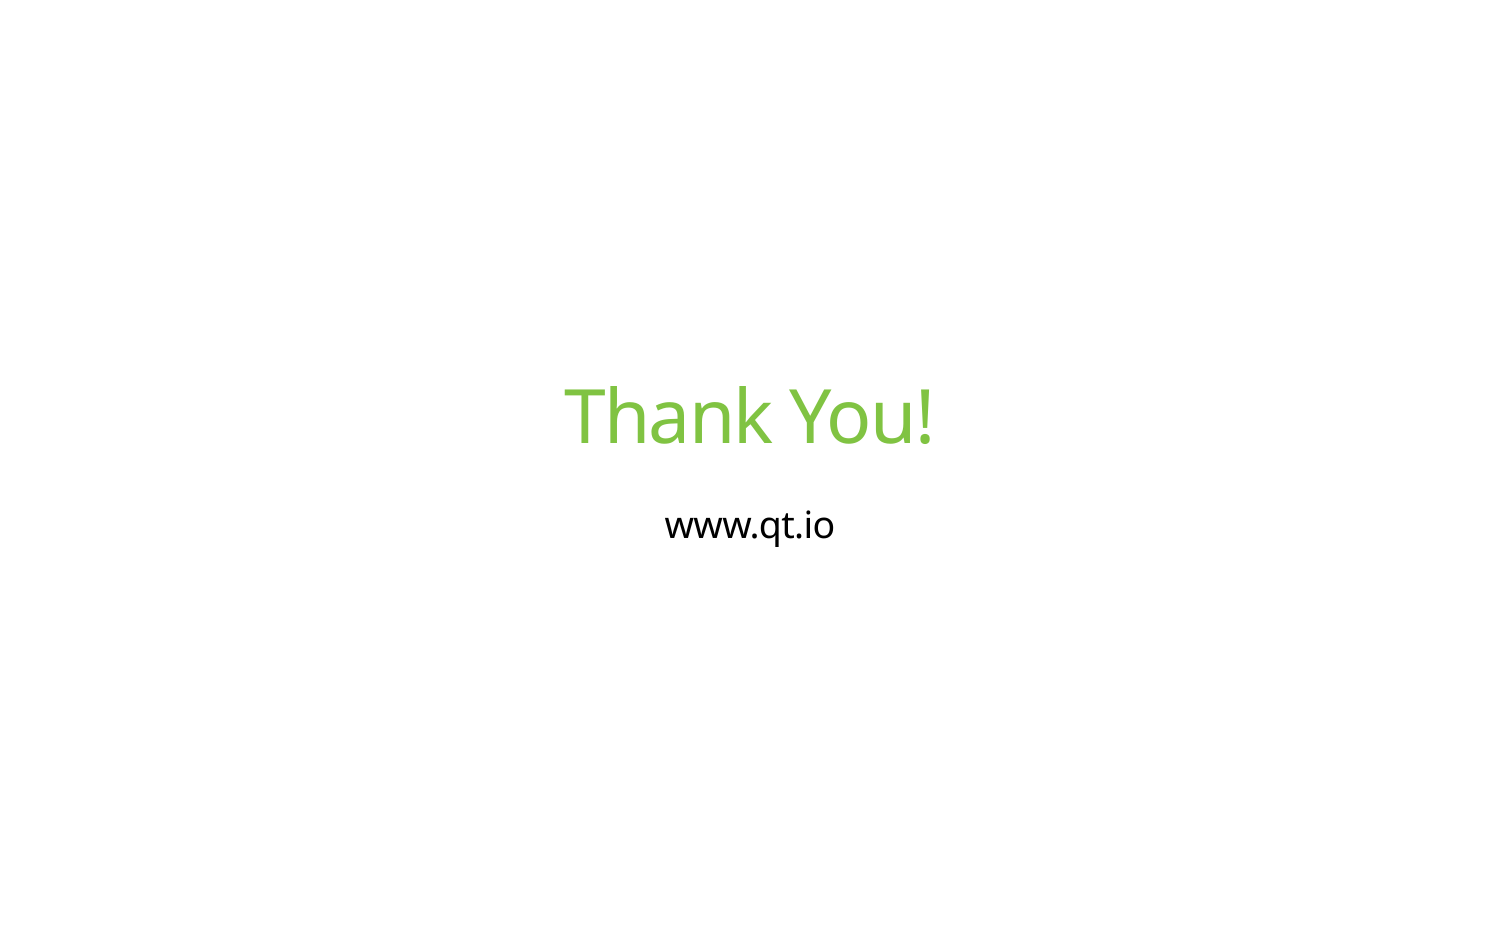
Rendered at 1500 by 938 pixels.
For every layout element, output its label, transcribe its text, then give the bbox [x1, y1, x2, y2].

title Thank You! [39, 362, 1461, 459]
list www.qt.io [39, 501, 1461, 561]
